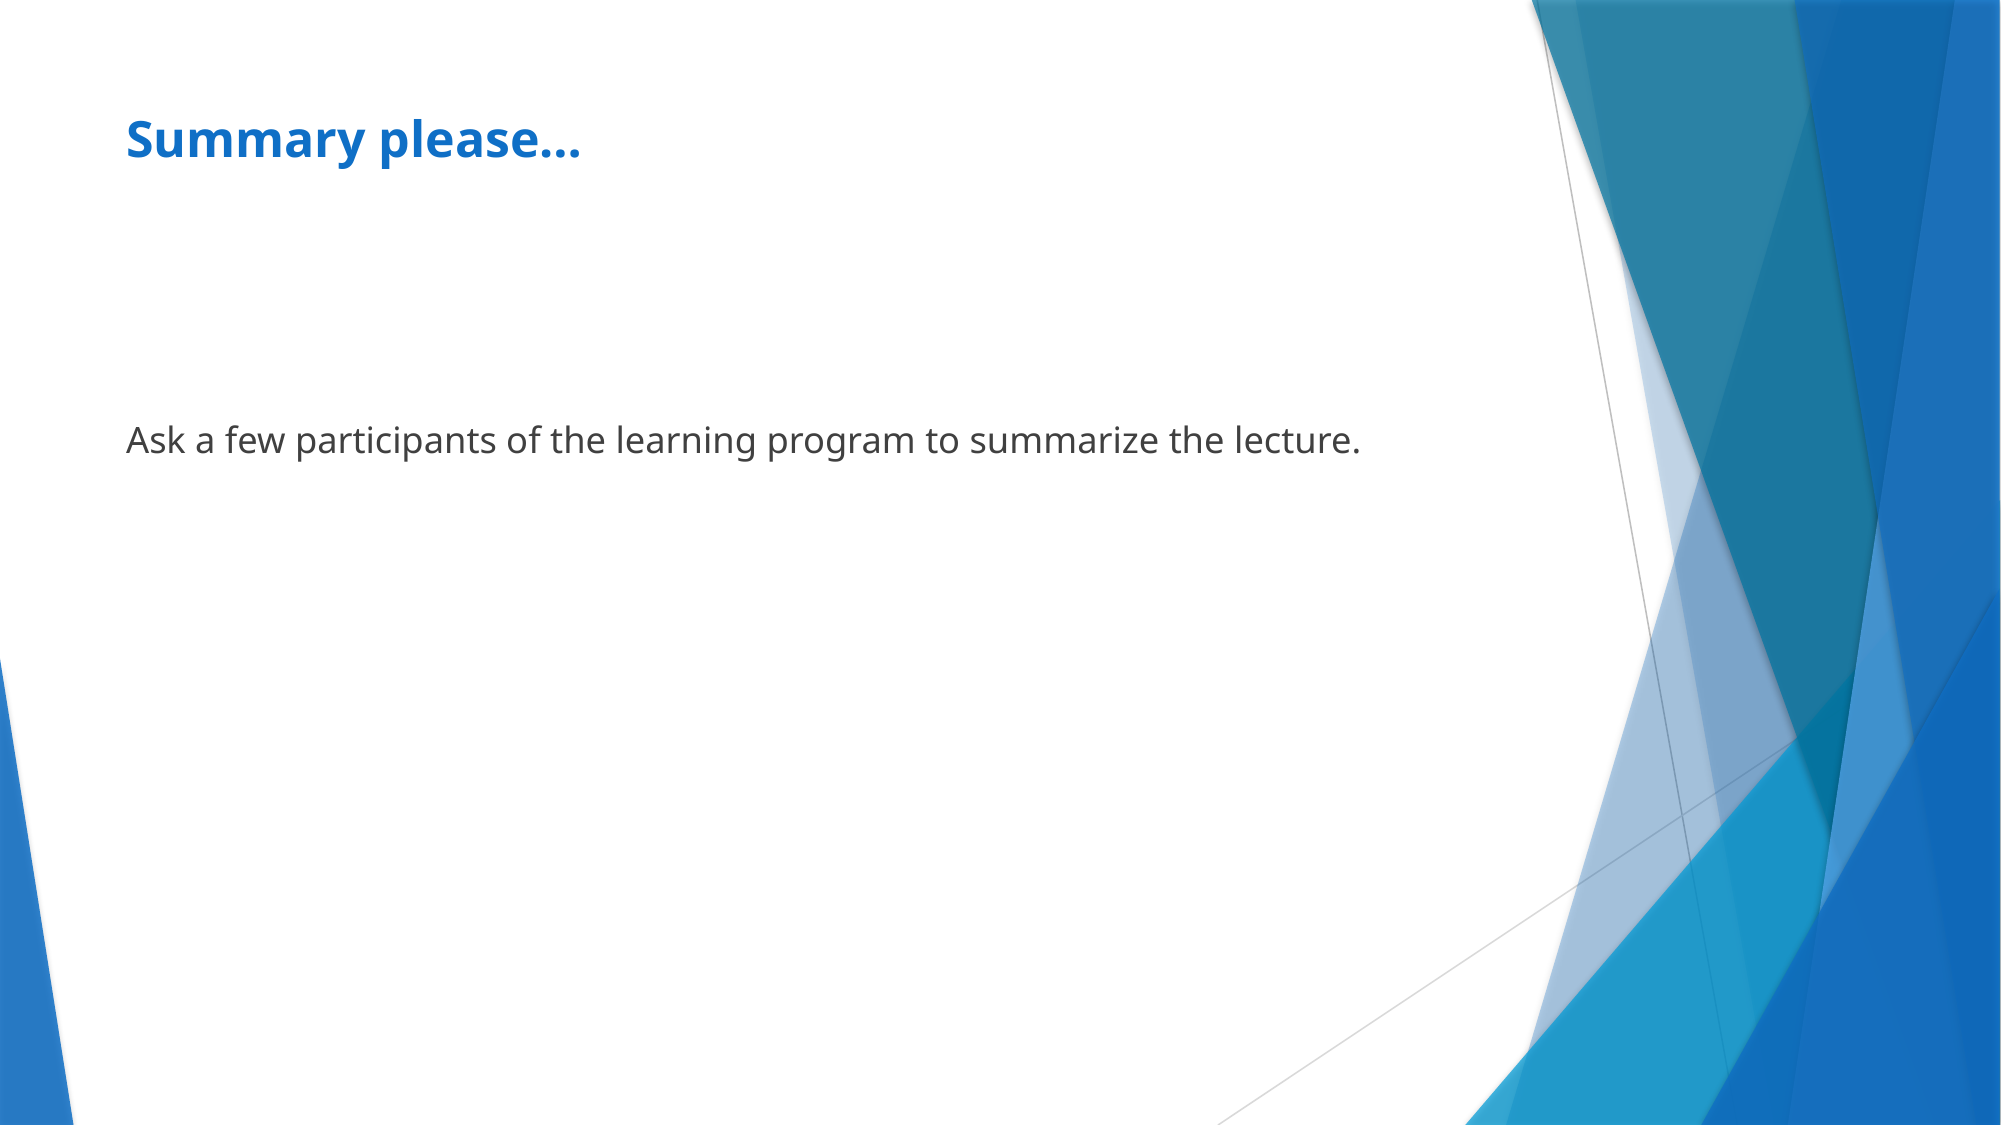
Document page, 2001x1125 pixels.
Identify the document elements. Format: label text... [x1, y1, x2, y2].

title Summary please… [111, 99, 1522, 317]
list Ask a few participants of the learning program to summarize the lecture. [111, 409, 1837, 469]
